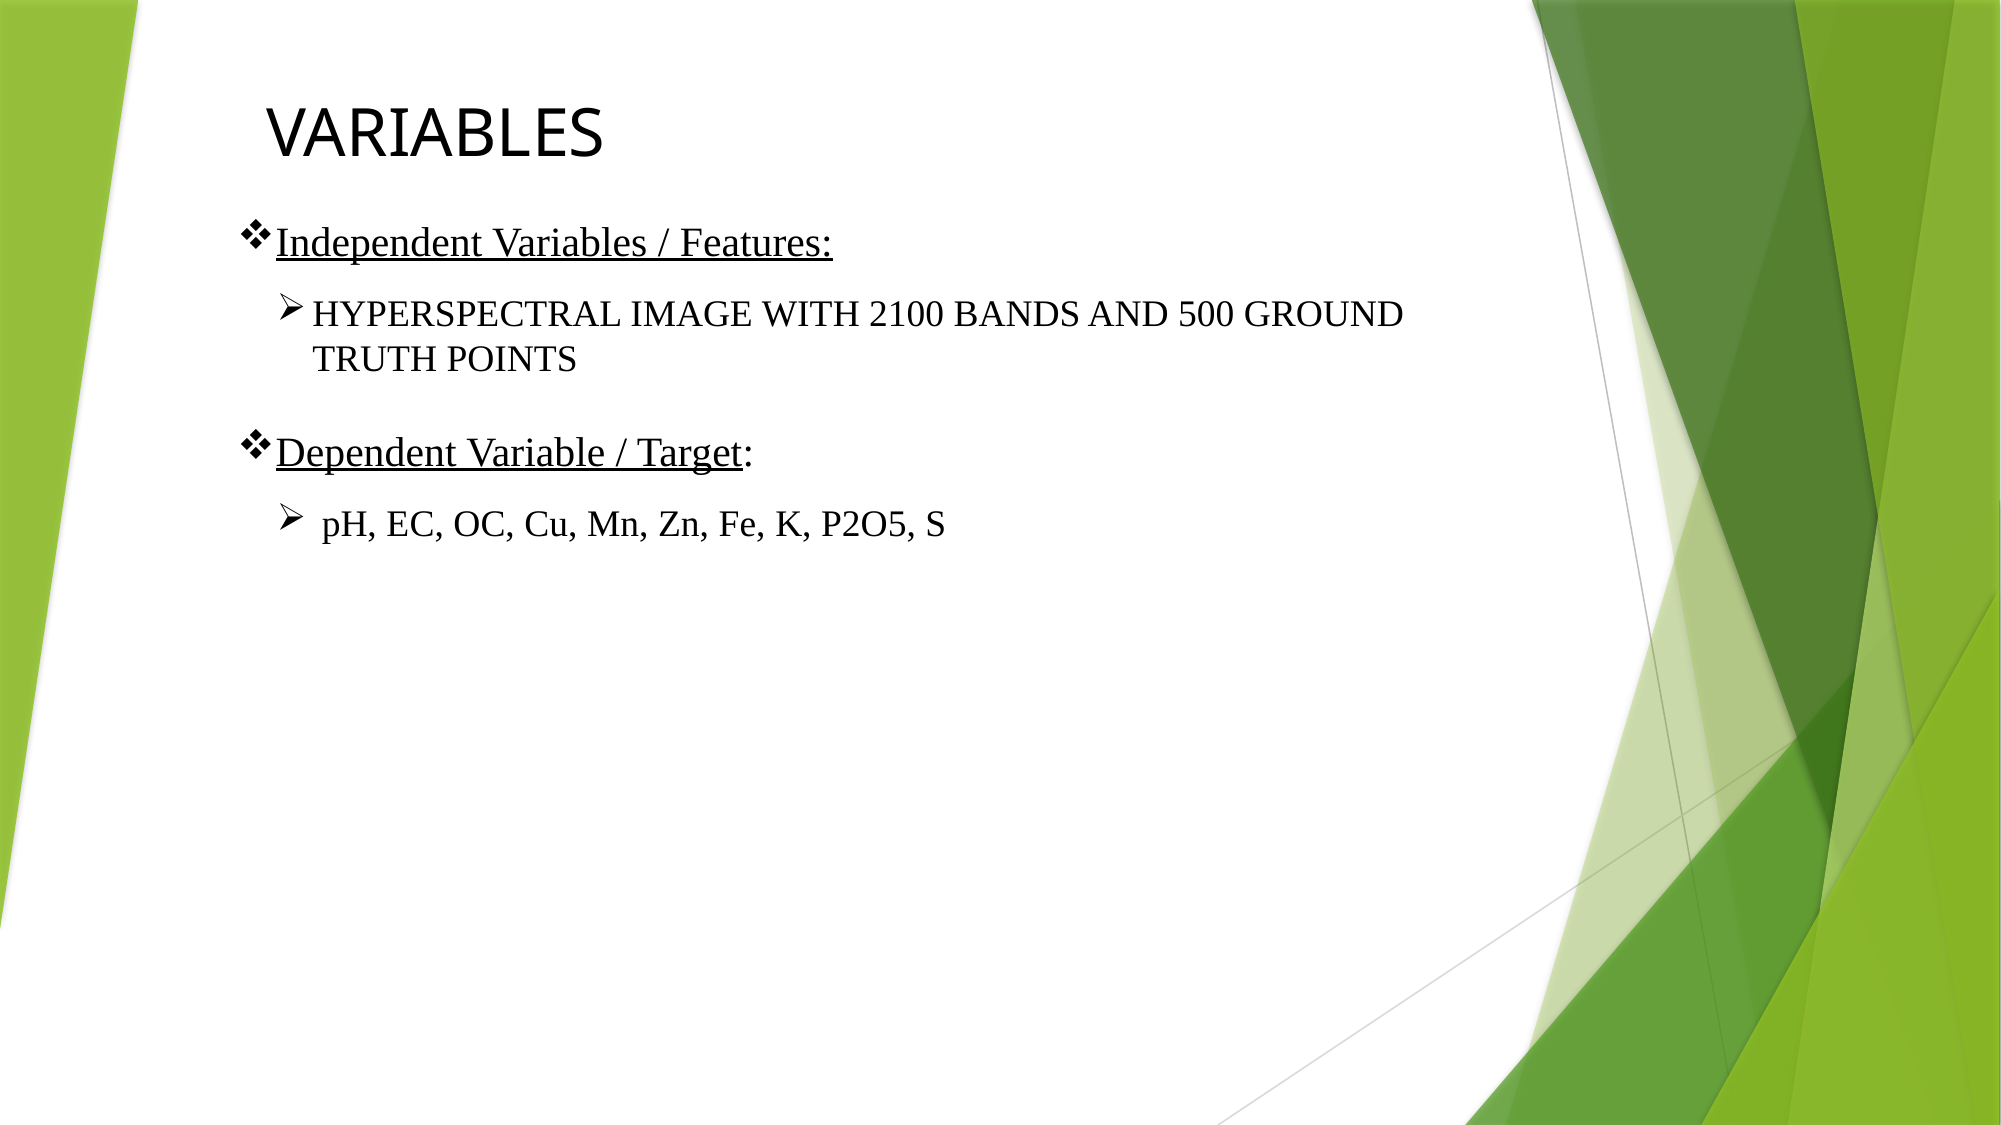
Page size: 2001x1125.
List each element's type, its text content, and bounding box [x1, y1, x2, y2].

text_box Independent Variables / Features: HYPERSPECTRAL IMAGE WITH 2100 BANDS AND 500 GROUND TRUTH POINTS Dependent Variable / Target: pH, EC, OC, Cu, Mn, Zn, Fe, K, P2O5, S [222, 206, 1502, 552]
text_box VARIABLES [251, 82, 686, 177]
